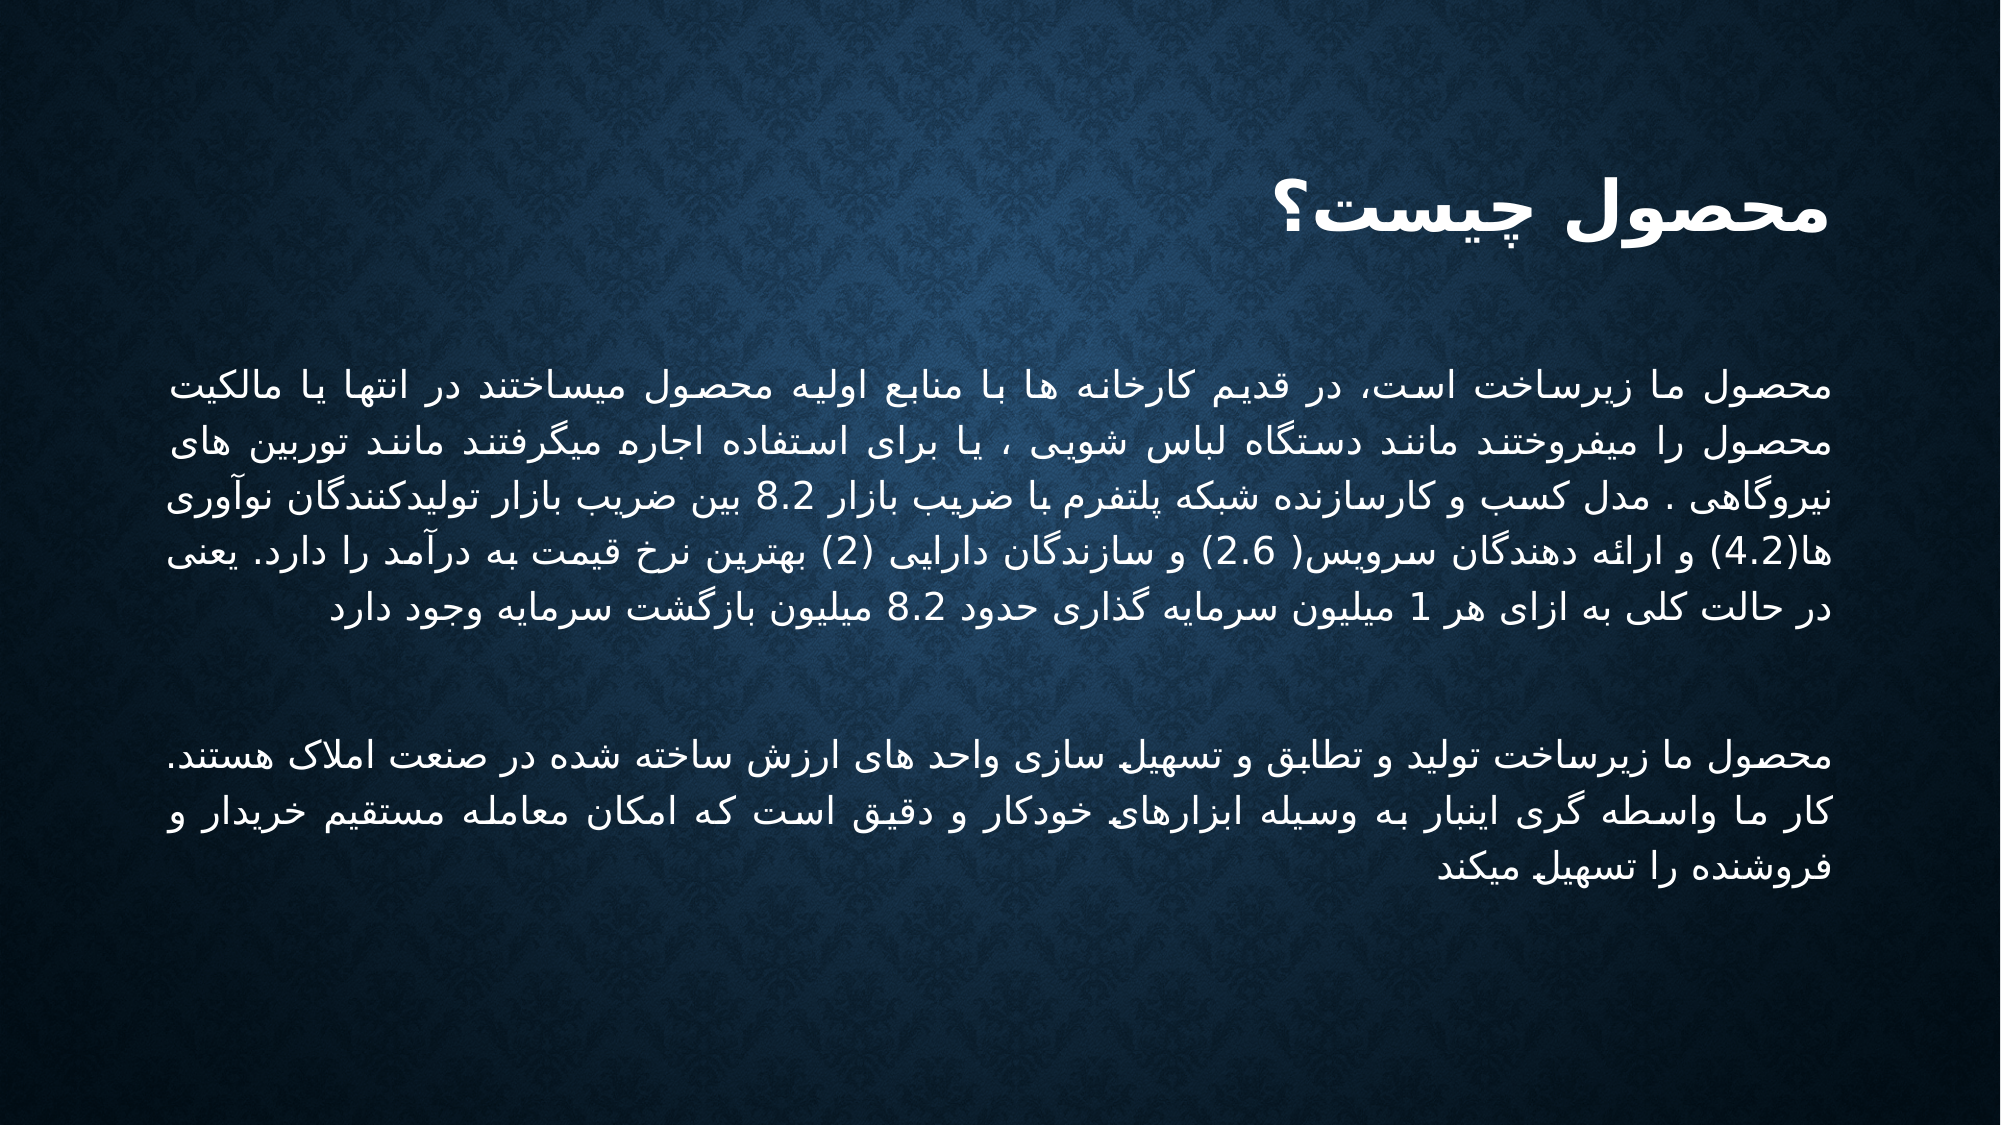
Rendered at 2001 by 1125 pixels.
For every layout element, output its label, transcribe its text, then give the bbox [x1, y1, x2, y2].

list محصول ما زیرساخت است، در قدیم کارخانه ها با منابع اولیه محصول میساختند در انتها یا مالکیت محصول را میفروختند مانند دستگاه لباس شویی ، یا برای استفاده اجاره میگرفتند مانند توربین های نیروگاهی . مدل کسب و کارسازنده شبکه پلتفرم با ضریب بازار 8.2 بین ضریب بازار تولیدکنندگان نوآوری ها(4.2) و ارائه دهندگان سرویس( 2.6) و سازندگان دارایی (2) بهترین نرخ قیمت به درآمد را دارد. یعنی در حالت کلی به ازای هر 1 میلیون سرمایه گذاری حدود 8.2 میلیون بازگشت سرمایه وجود دارد محصول ما زیرساخت تولید و تطابق و تسهیل سازی واحد های ارزش ساخته شده در صنعت املاک هستند. کار ما واسطه گری اینبار به وسیله ابزارهای خودکار و دقیق است که امکان معامله مستقیم خریدار و فروشنده را تسهیل میکند [149, 343, 1849, 950]
title محصول چیست؟ [149, 99, 1849, 318]
